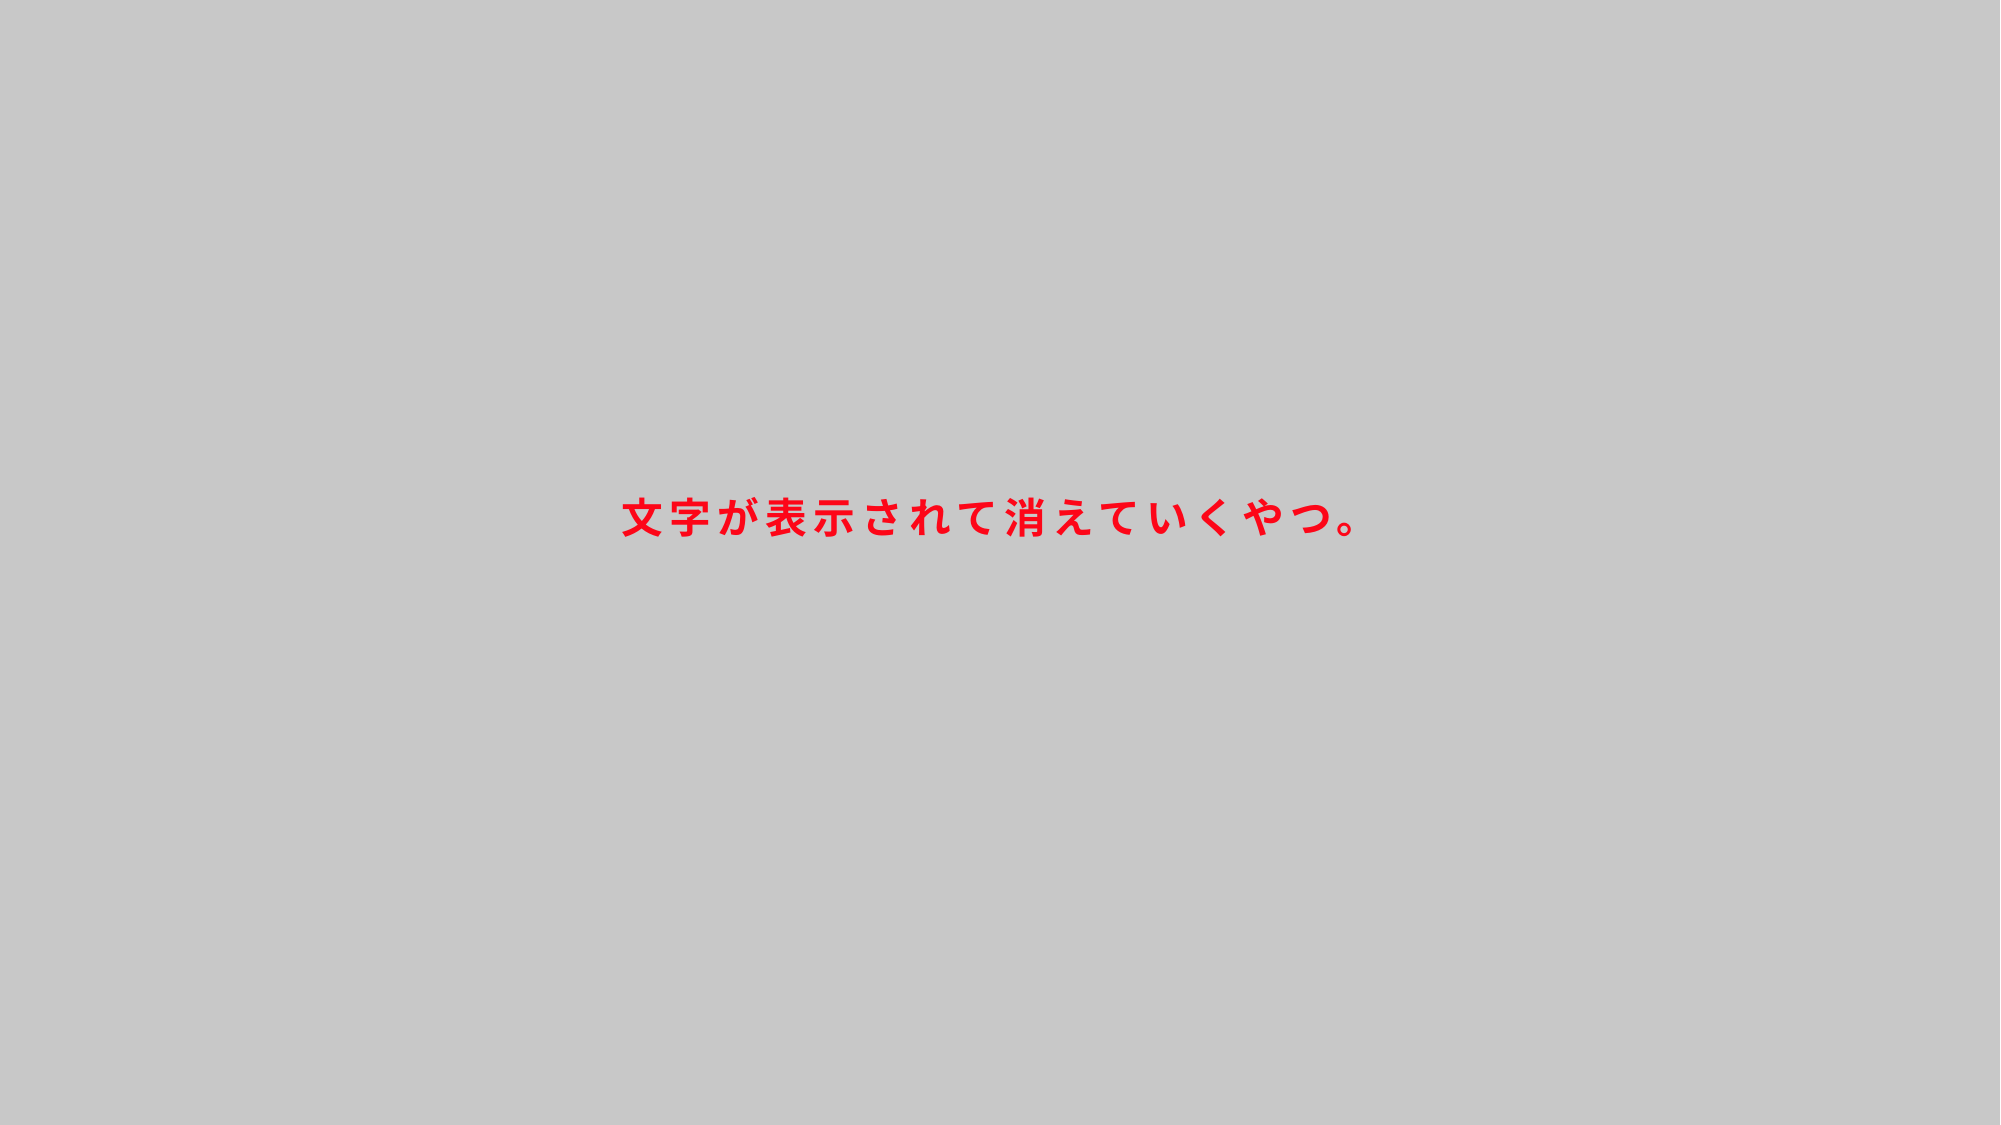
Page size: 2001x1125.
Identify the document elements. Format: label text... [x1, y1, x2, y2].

text_box 文字が表示されて消えていくやつ。 [606, 454, 1394, 550]
